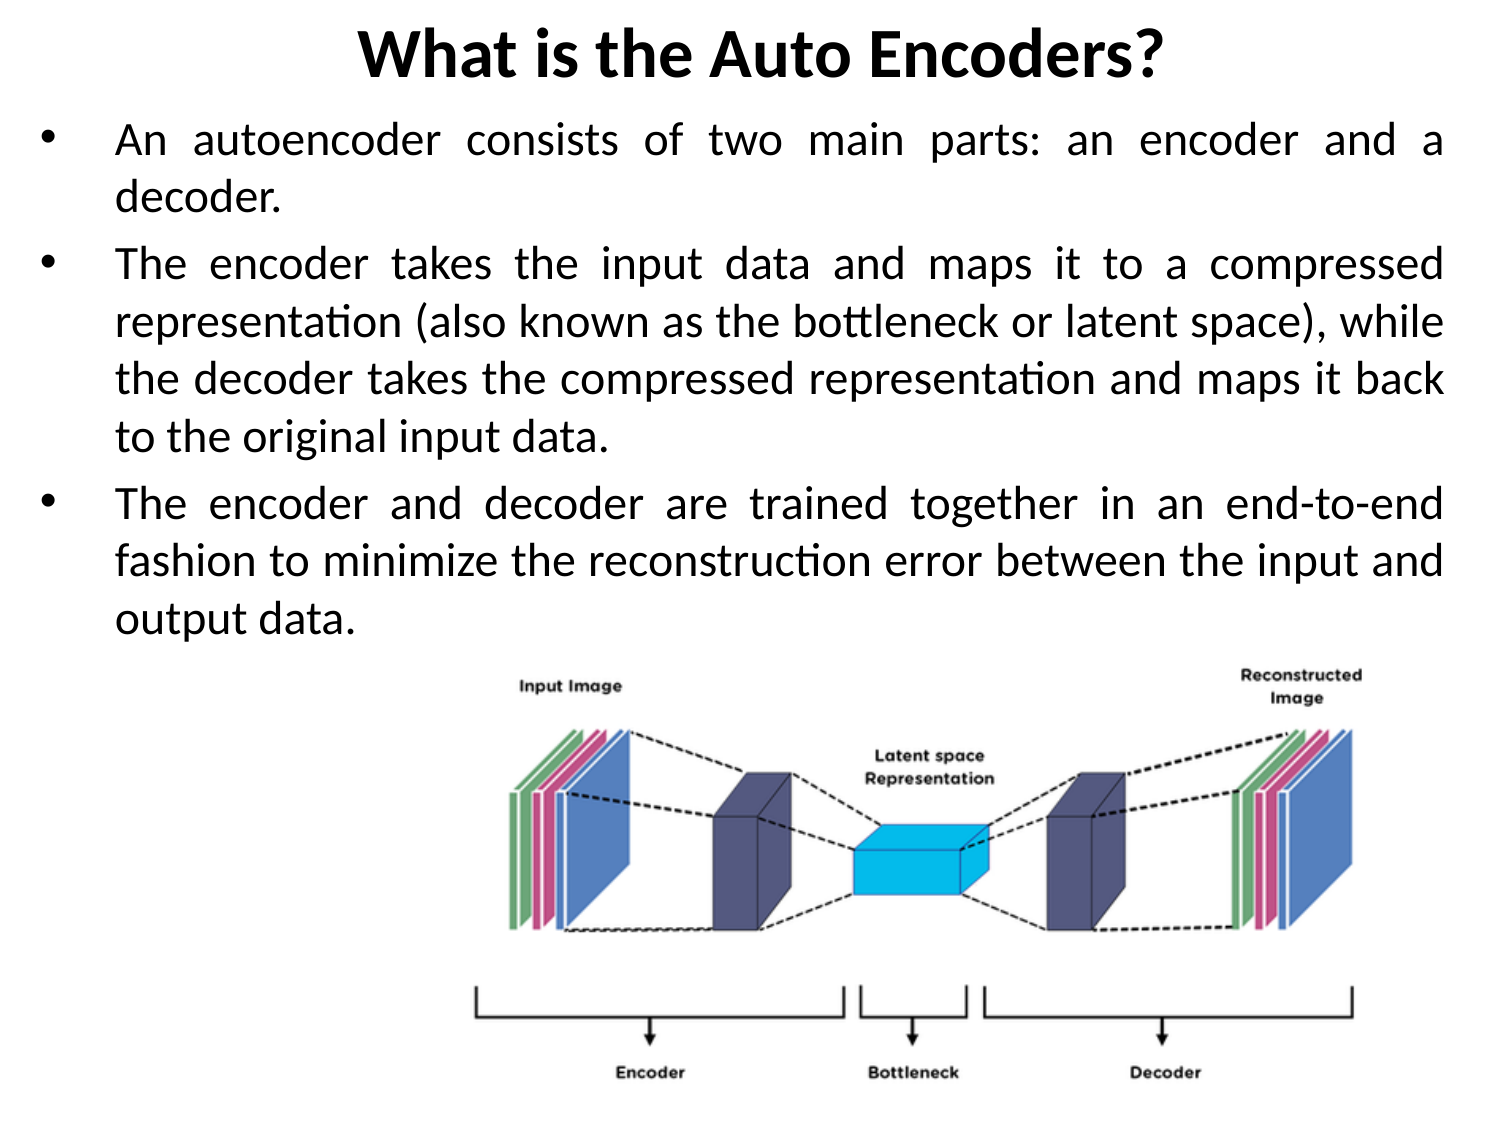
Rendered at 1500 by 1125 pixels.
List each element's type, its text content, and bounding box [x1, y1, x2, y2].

picture [449, 596, 1401, 1118]
subtitle An autoencoder consists of two main parts: an encoder and a decoder. The encoder takes the input data and maps it to a compressed representation (also known as the bottleneck or latent space), while the decoder takes the compressed representation and maps it back to the original input data. The encoder and decoder are trained together in an end-to-end fashion to minimize the reconstruction error between the input and output data. [24, 99, 1463, 1075]
title What is the Auto Encoders? [87, 0, 1438, 99]
